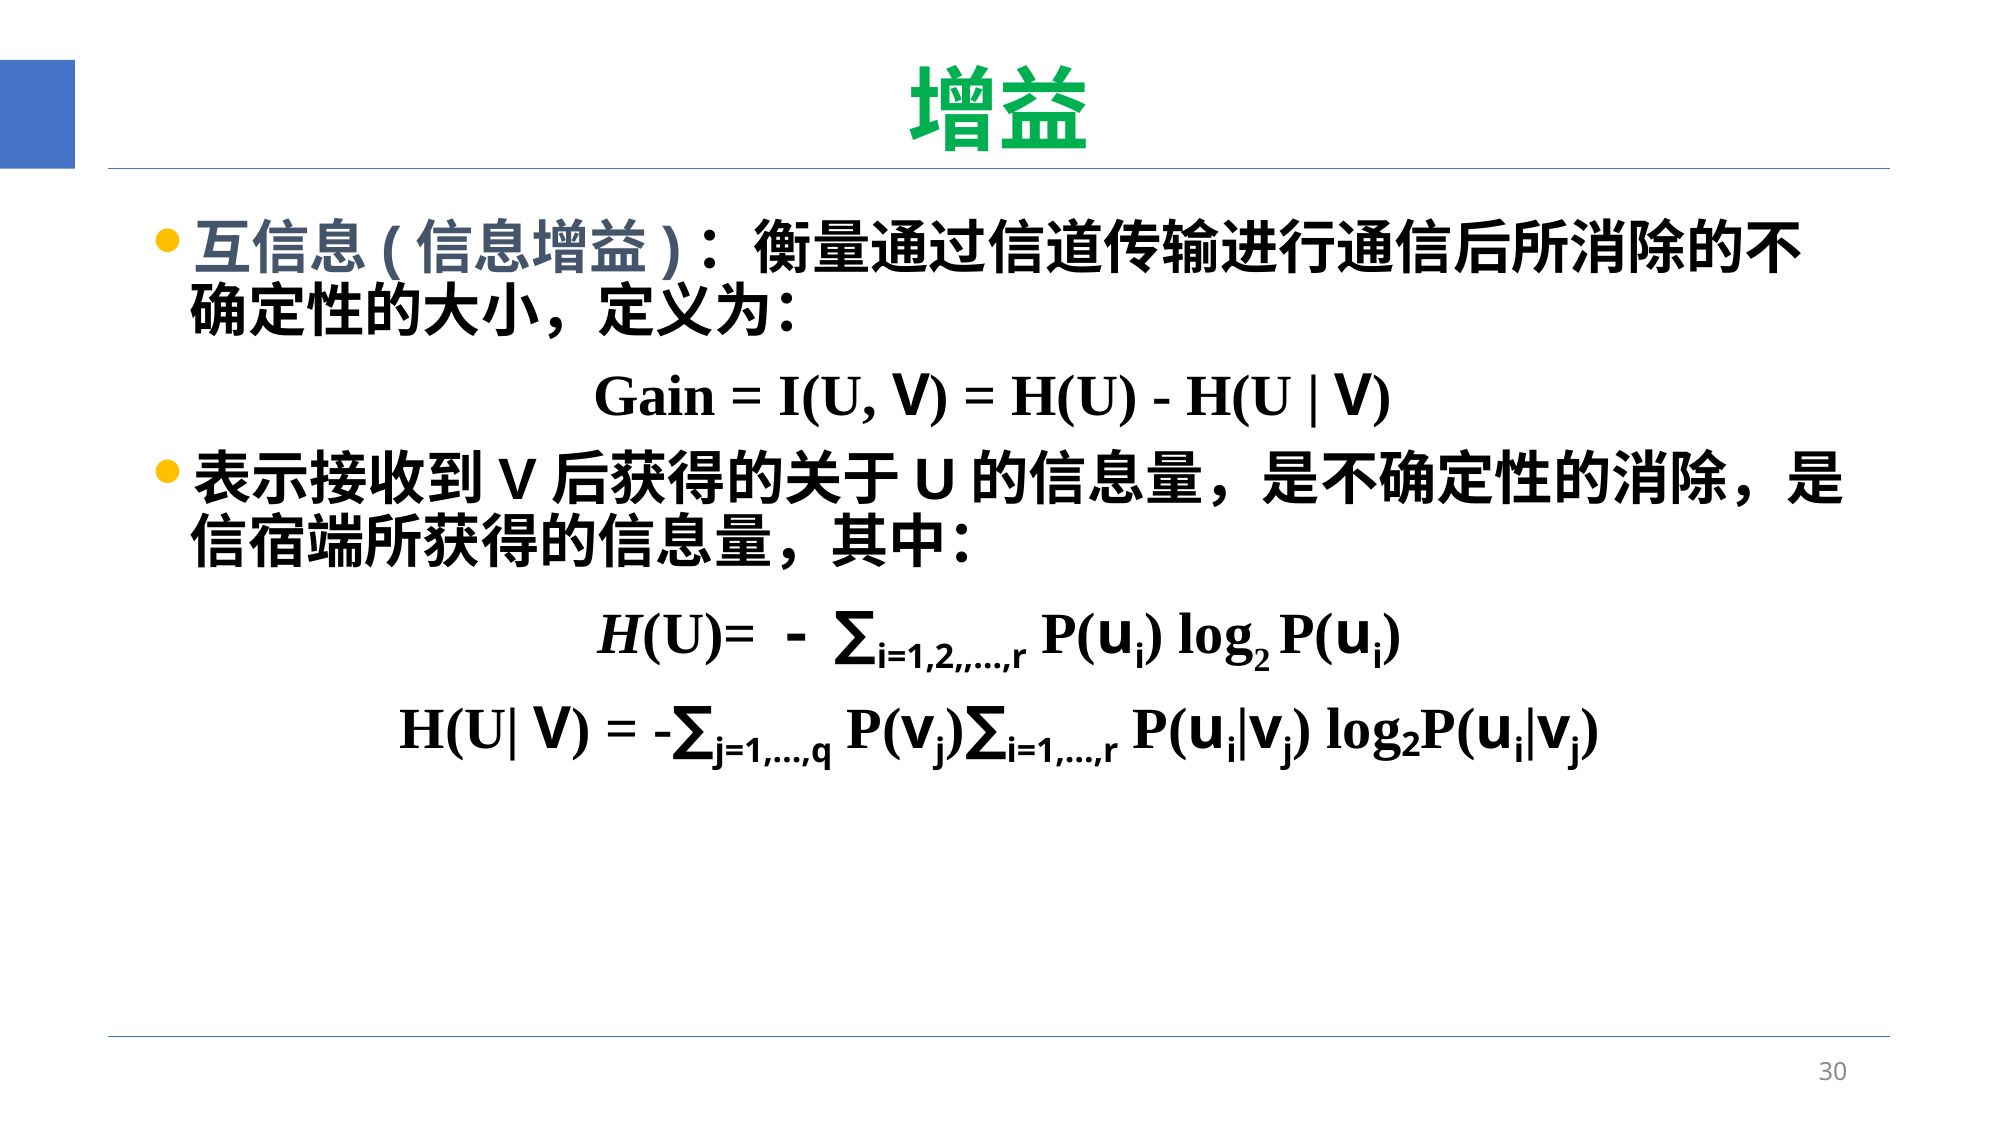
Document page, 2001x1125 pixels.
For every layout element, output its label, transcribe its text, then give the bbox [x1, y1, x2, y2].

slide_number 30 [1412, 1042, 1863, 1103]
list 互信息(信息增益)：衡量通过信道传输进行通信后所消除的不确定性的大小，定义为： Gain = I(U, V) = H(U) - H(U | V) 表示接收到V后获得的关于U的信息量，是不确定性的消除，是信宿端所获得的信息量，其中： H(U)= - ∑i=1,2,,…,r P(ui) log2 P(ui) H(U| V) = -∑j=1,…,q P(vj)∑i=1,…,r P(ui|vj) log2P(ui|vj) [137, 210, 1863, 1014]
title 增益 [136, 50, 1862, 179]
